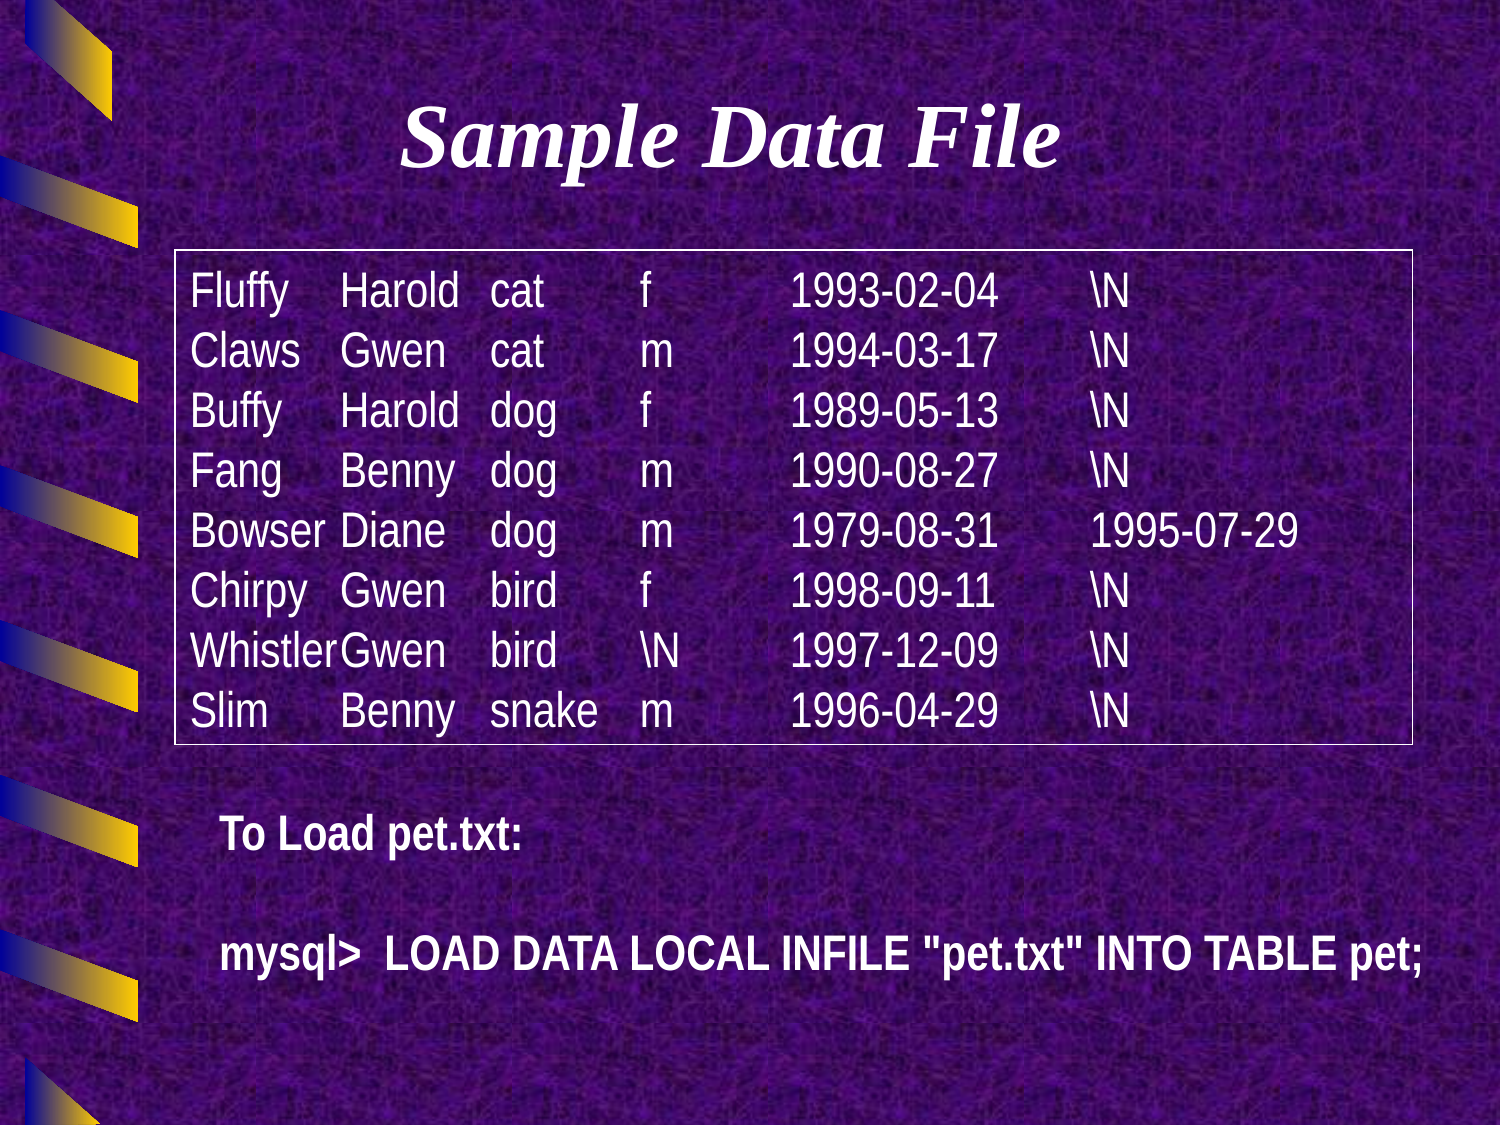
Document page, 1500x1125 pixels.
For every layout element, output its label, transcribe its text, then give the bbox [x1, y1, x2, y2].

text_box Fluffy Harold cat f 1993-02-04 \N Claws Gwen cat m 1994-03-17 \N Buffy Harold dog f 1989-05-13 \N Fang Benny dog m 1990-08-27 \N Bowser Diane dog m 1979-08-31 1995-07-29 Chirpy Gwen bird f 1998-09-11 \N Whistler Gwen bird \N 1997-12-09 \N Slim Benny snake m 1996-04-29 \N [174, 249, 1413, 745]
text_box To Load pet.txt: mysql> LOAD DATA LOCAL INFILE "pet.txt" INTO TABLE pet; [204, 793, 1452, 989]
title Sample Data File [125, 37, 1338, 225]
picture [0, 0, 1500, 1125]
